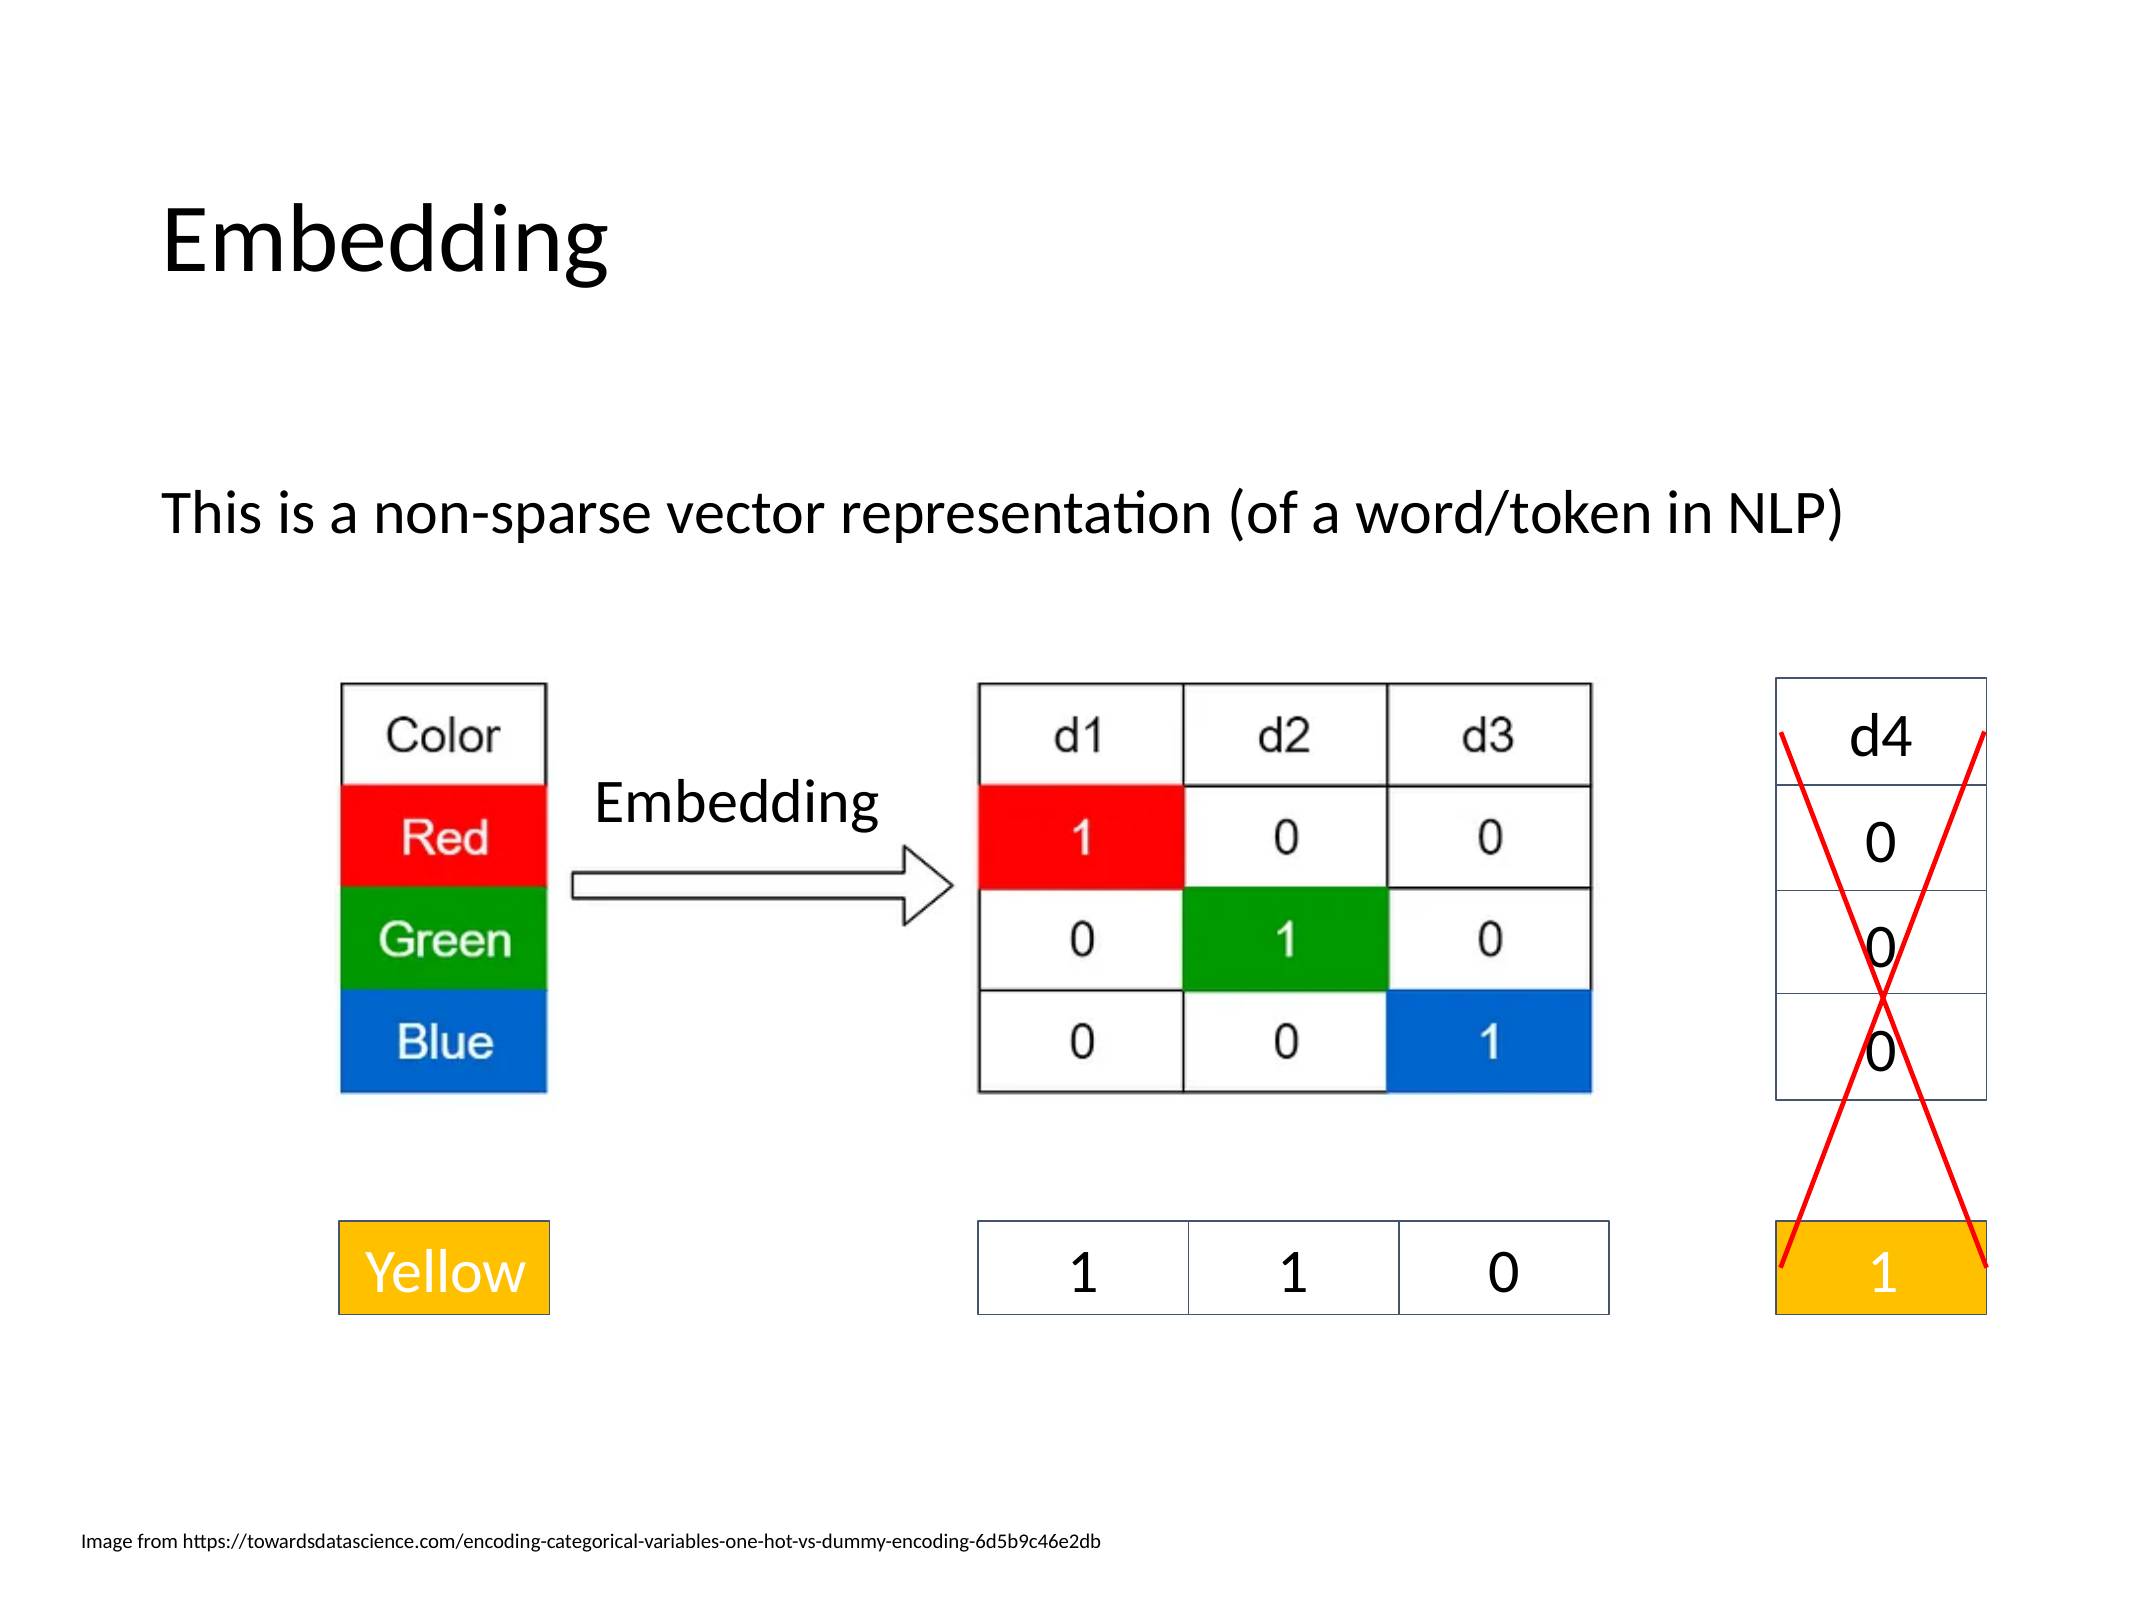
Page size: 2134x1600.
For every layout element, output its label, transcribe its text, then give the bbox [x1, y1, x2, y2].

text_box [1780, 731, 1987, 1269]
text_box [1775, 677, 1987, 735]
text_box Image from https://towardsdatascience.com/encoding-categorical-variables-one-hot-vs-dummy-encoding-6d5b9c46e2db [66, 1512, 2007, 1585]
title Embedding [146, 85, 1987, 395]
list This is a non-sparse vector representation (of a word/token in NLP) [146, 426, 1987, 599]
picture [255, 598, 1680, 1180]
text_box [338, 1220, 550, 1315]
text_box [977, 1220, 1987, 1315]
